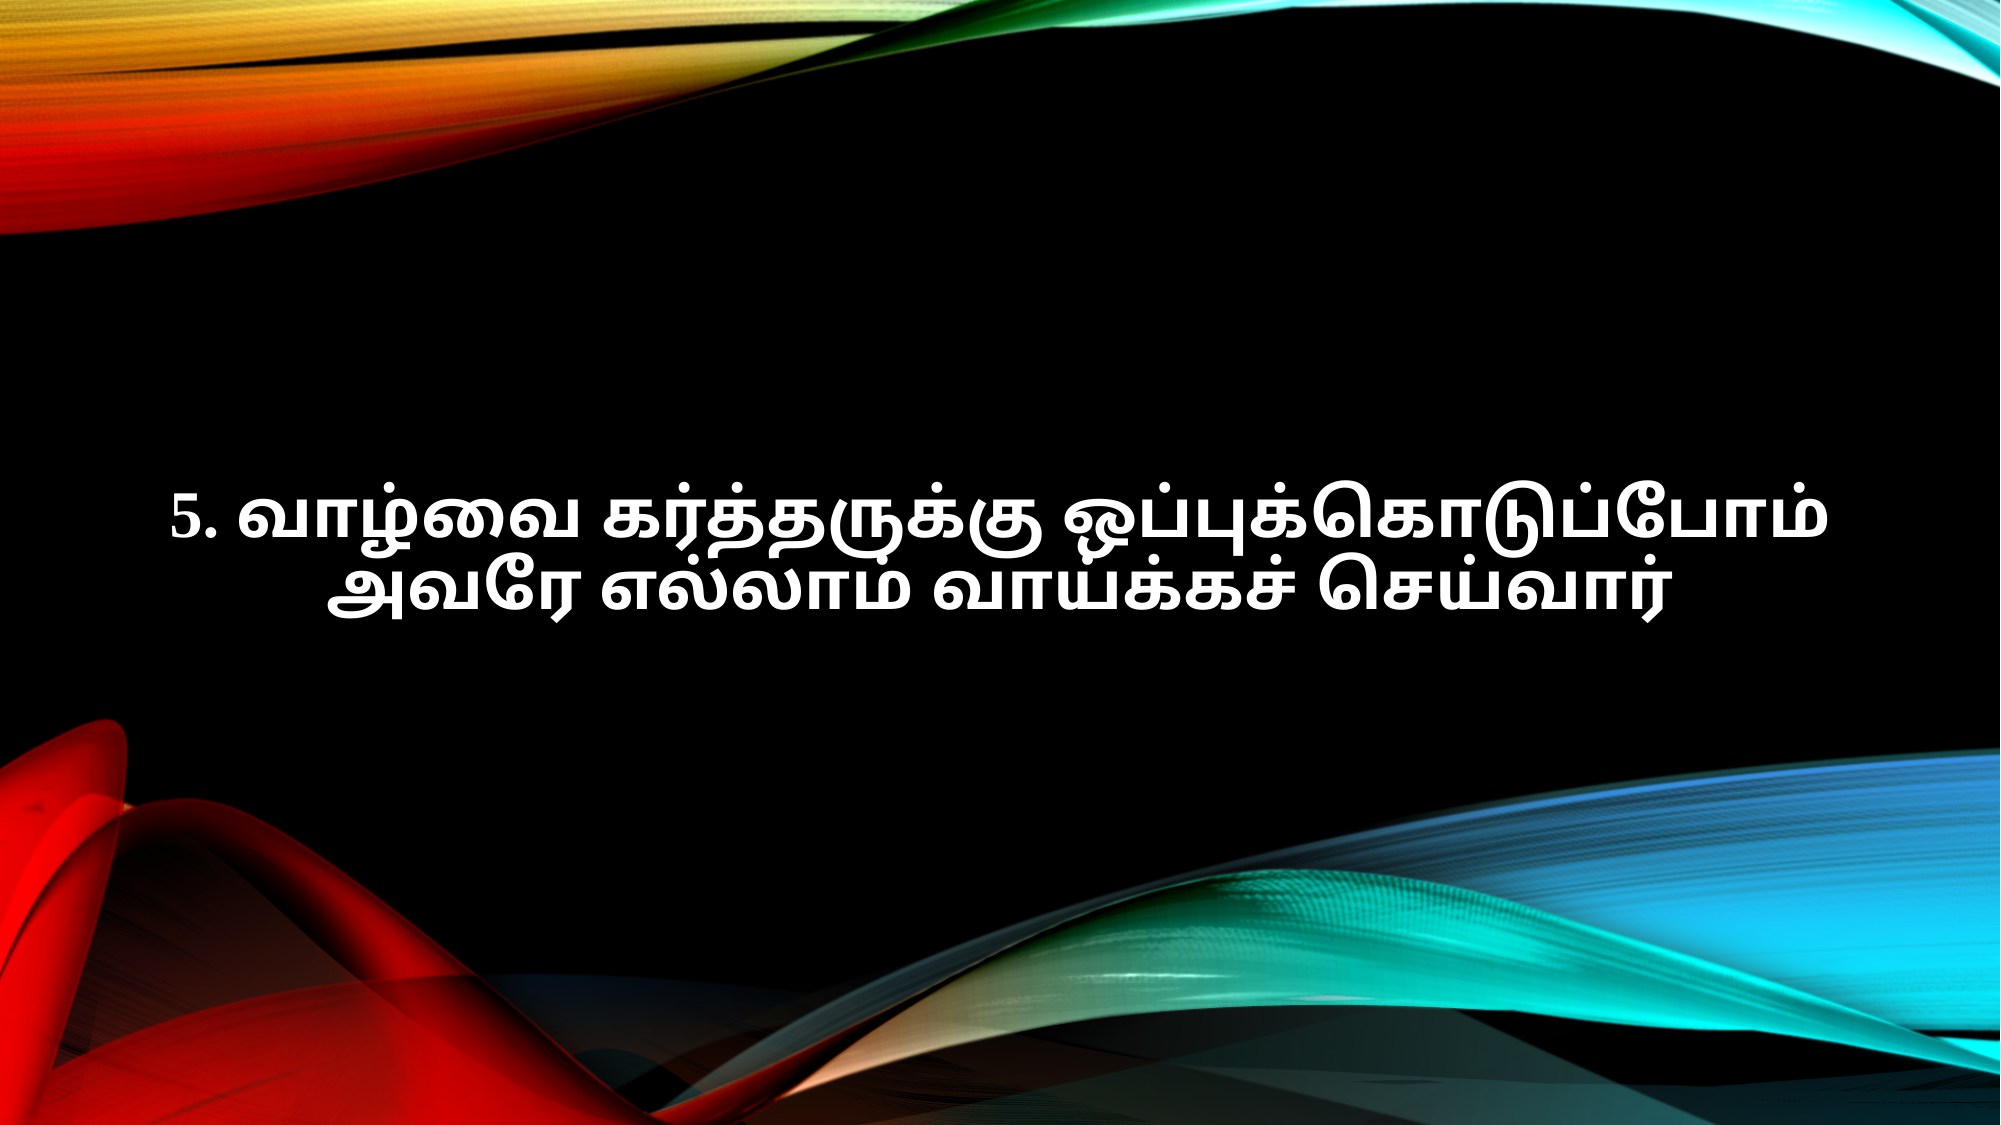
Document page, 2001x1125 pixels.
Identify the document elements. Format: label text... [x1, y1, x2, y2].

subtitle 5. வாழ்வை கர்த்தருக்கு ஒப்புக்கொடுப்போம் அவரே எல்லாம் வாய்க்கச் செய்வார் [0, 0, 2000, 1125]
